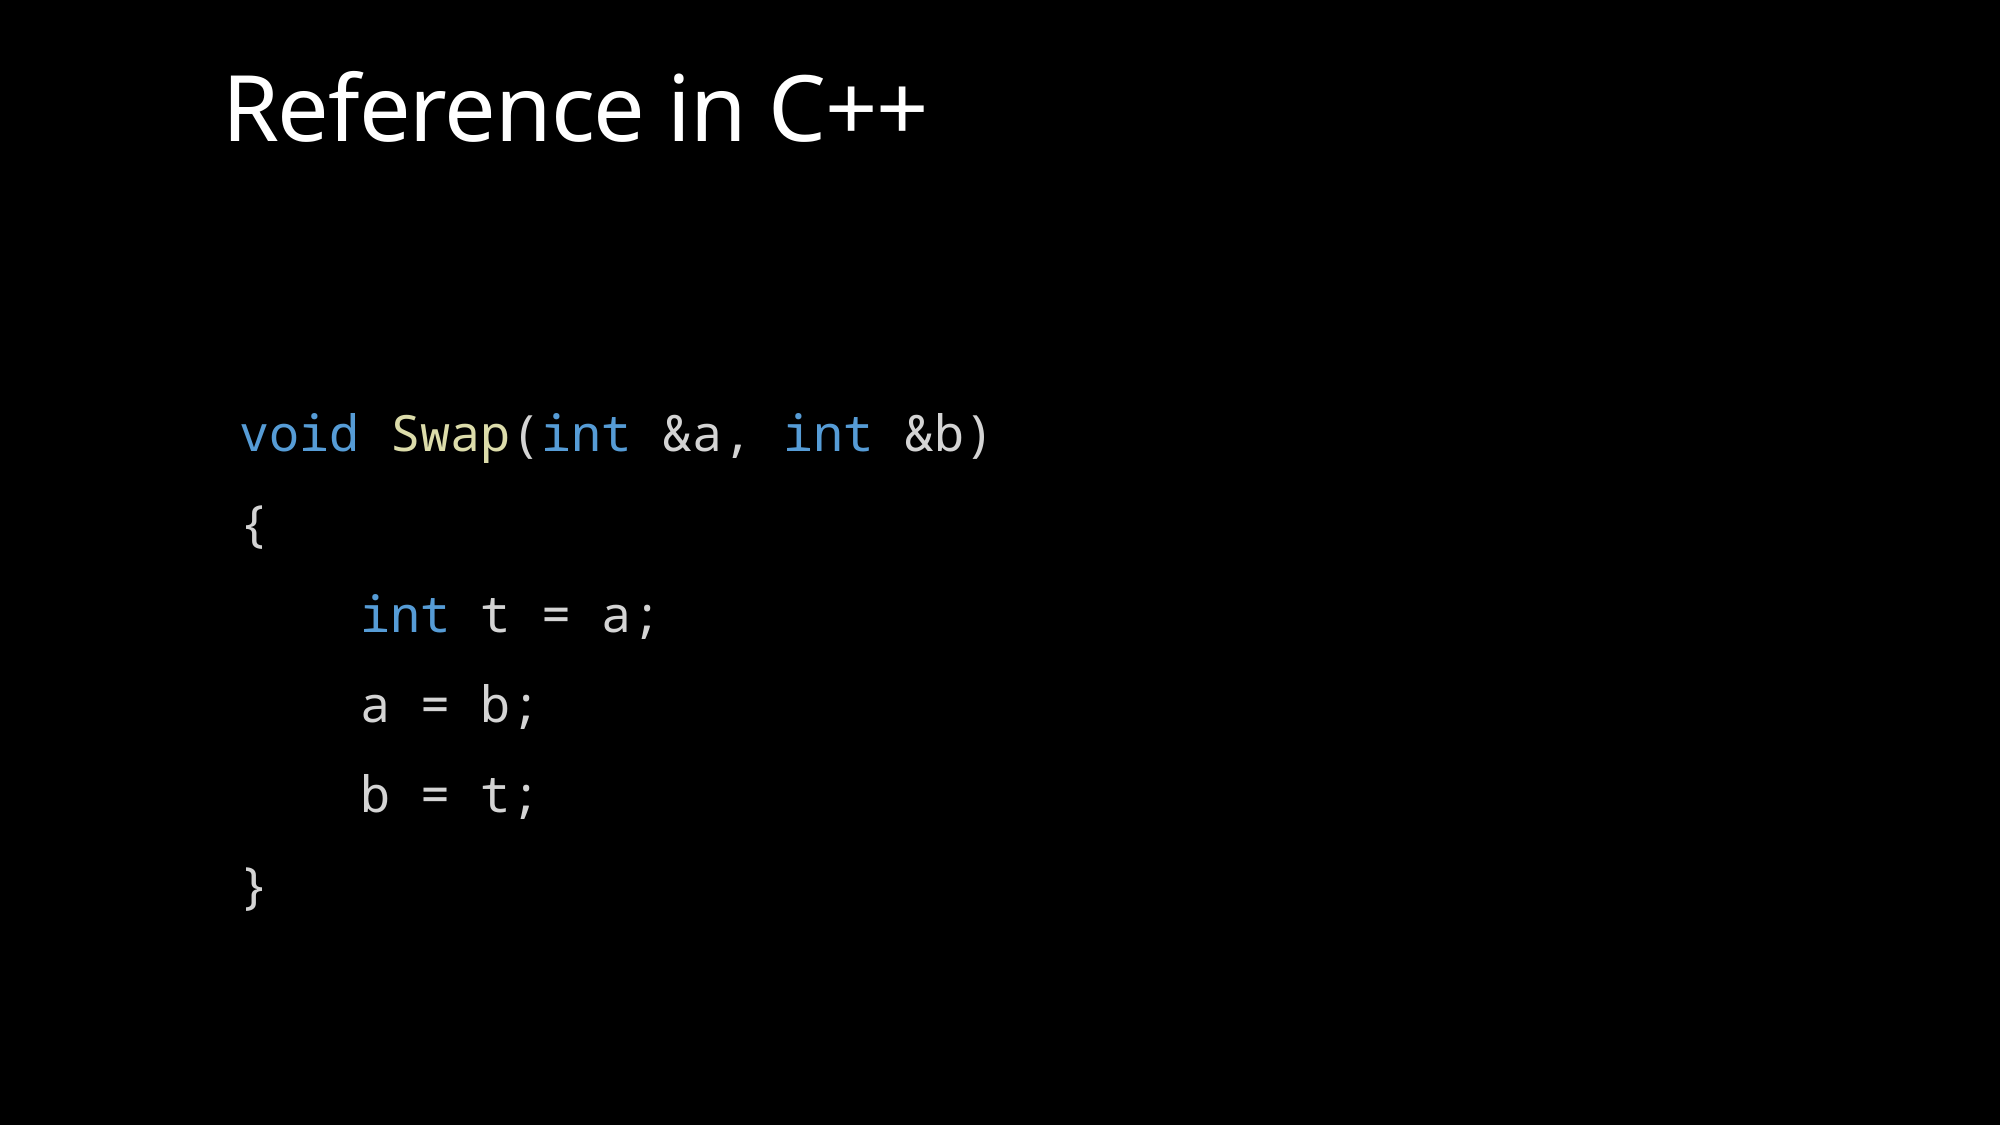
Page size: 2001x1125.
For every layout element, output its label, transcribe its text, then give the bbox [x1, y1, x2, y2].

text_box void Swap(int &a, int &b) { int t = a; a = b; b = t; } [224, 304, 1635, 1019]
title Reference in C++ [206, 36, 1820, 170]
